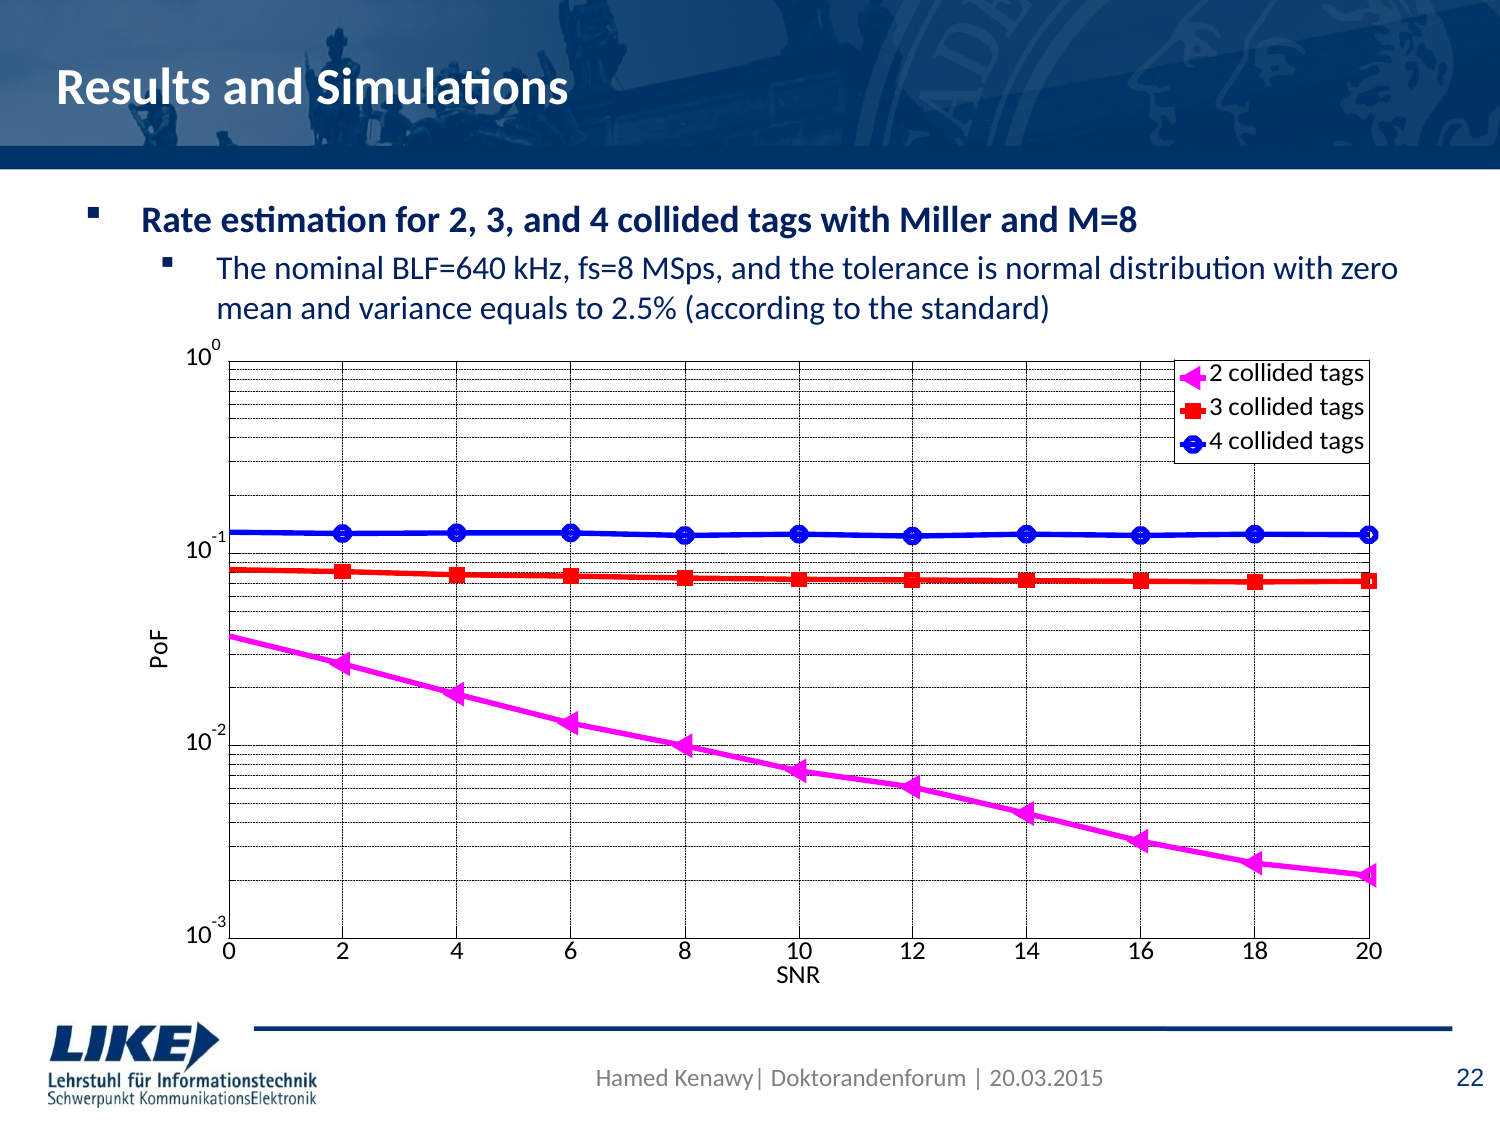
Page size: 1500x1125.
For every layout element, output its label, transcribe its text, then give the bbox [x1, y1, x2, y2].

title Results and Simulations [41, 30, 1459, 138]
text_box Rate estimation for 2, 3, and 4 collided tags with Miller and M=8 The nominal BLF=640 kHz, fs=8 MSps, and the tolerance is normal distribution with zero mean and variance equals to 2.5% (according to the standard) [70, 187, 1442, 1000]
picture [48, 1021, 317, 1108]
picture [135, 337, 1399, 1003]
picture [0, 0, 1500, 145]
